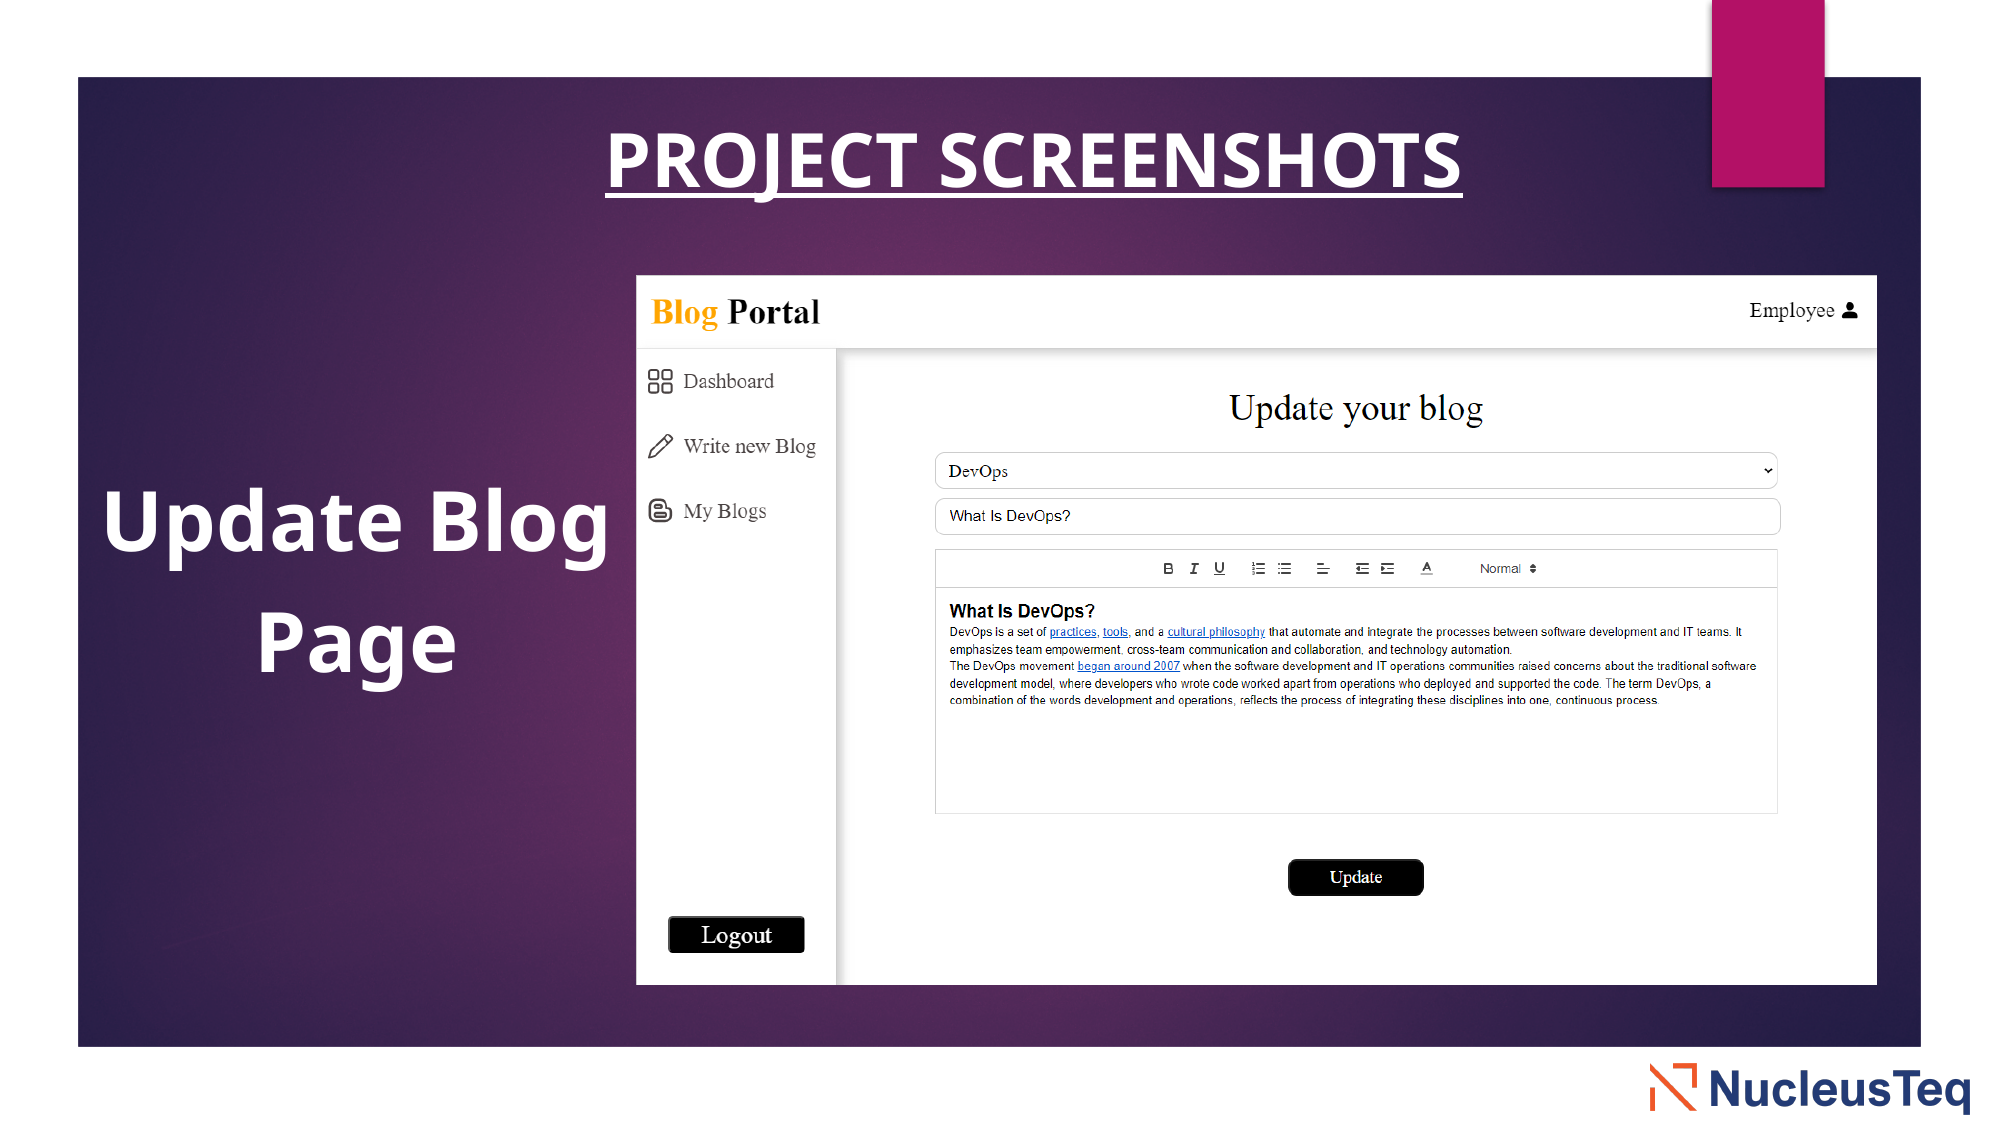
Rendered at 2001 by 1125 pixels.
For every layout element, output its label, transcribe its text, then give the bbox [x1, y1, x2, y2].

picture [636, 275, 1877, 985]
text_box Update Blog Page [81, 460, 630, 751]
subtitle Project Screenshots [309, 104, 1758, 196]
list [1649, 1063, 1970, 1115]
